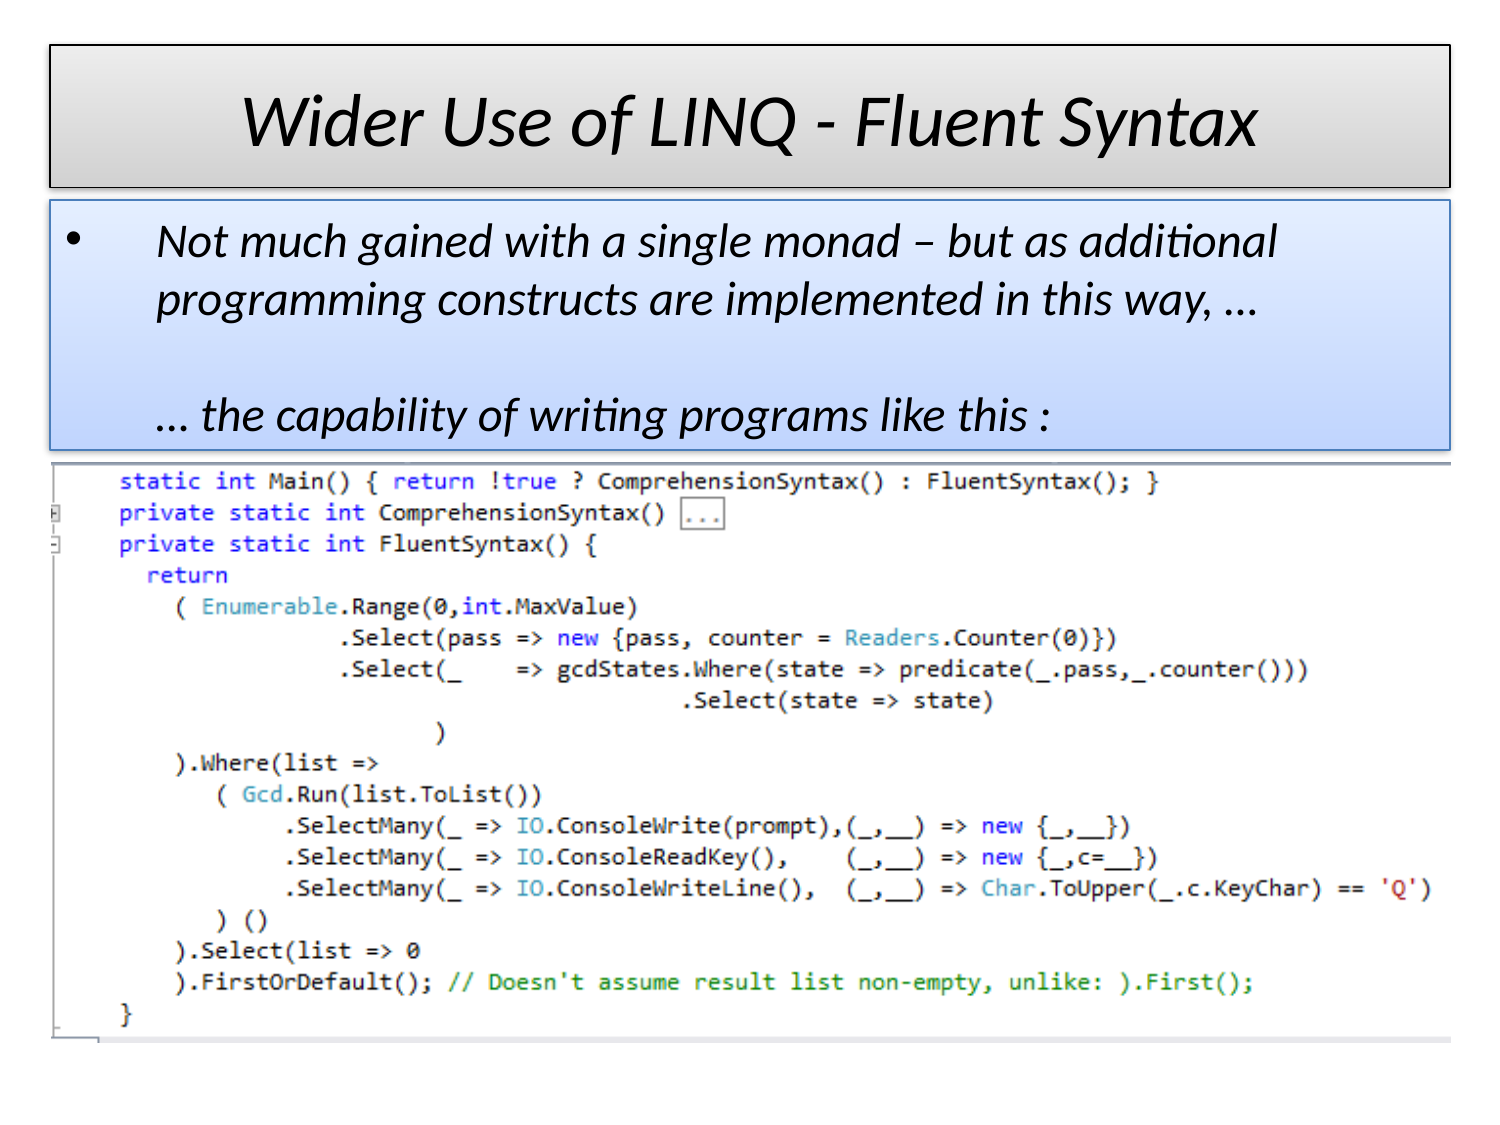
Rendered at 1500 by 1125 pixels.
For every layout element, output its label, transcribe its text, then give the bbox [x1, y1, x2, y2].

text_box Not much gained with a single monad – but as additional programming constructs are implemented in this way, … … the capability of writing programs like this : [49, 199, 1451, 451]
title Wider Use of LINQ - Fluent Syntax [49, 44, 1451, 188]
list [51, 462, 1451, 1043]
